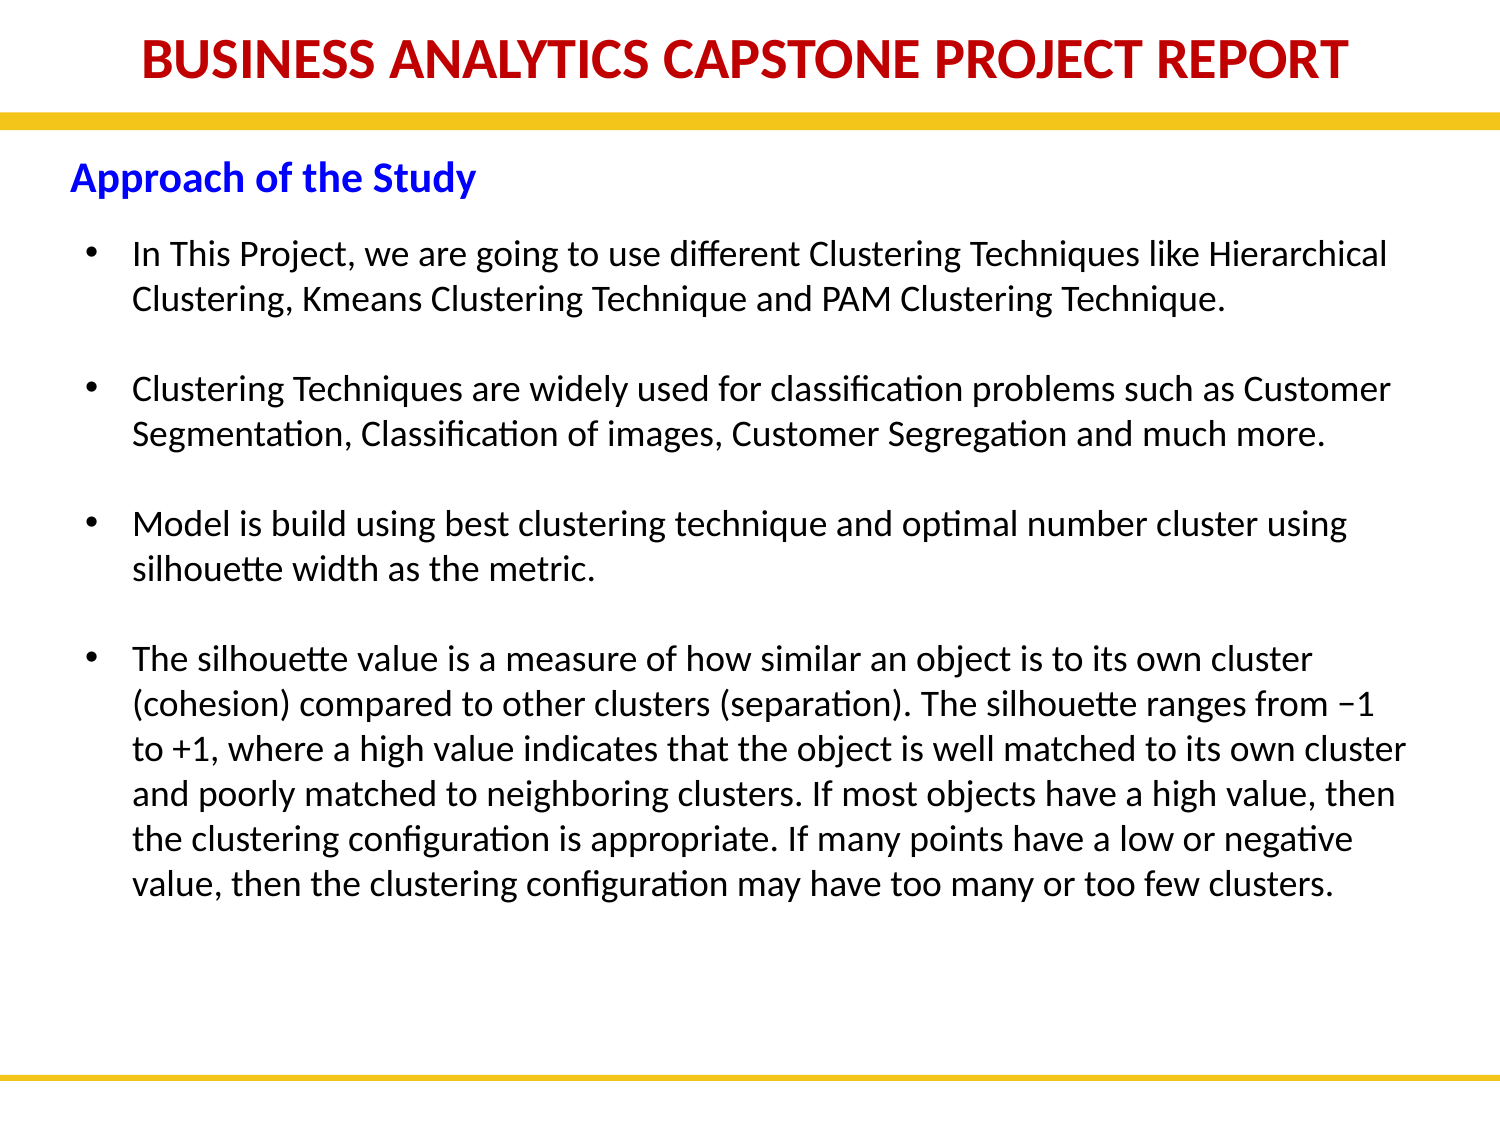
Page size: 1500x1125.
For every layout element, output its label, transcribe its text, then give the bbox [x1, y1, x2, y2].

text_box BUSINESS ANALYTICS CAPSTONE PROJECT REPORT [126, 12, 1364, 98]
text_box [0, 1073, 1500, 1083]
text_box [0, 110, 1500, 132]
text_box In This Project, we are going to use different Clustering Techniques like Hierarchical Clustering, Kmeans Clustering Technique and PAM Clustering Technique. Clustering Techniques are widely used for classification problems such as Customer Segmentation, Classification of images, Customer Segregation and much more. Model is build using best clustering technique and optimal number cluster using silhouette width as the metric. The silhouette value is a measure of how similar an object is to its own cluster (cohesion) compared to other clusters (separation). The silhouette ranges from −1 to +1, where a high value indicates that the object is well matched to its own cluster and poorly matched to neighboring clusters. If most objects have a high value, then the clustering configuration is appropriate. If many points have a low or negative value, then the clustering configuration may have too many or too few clusters. [70, 221, 1430, 957]
text_box Approach of the Study [55, 141, 493, 209]
